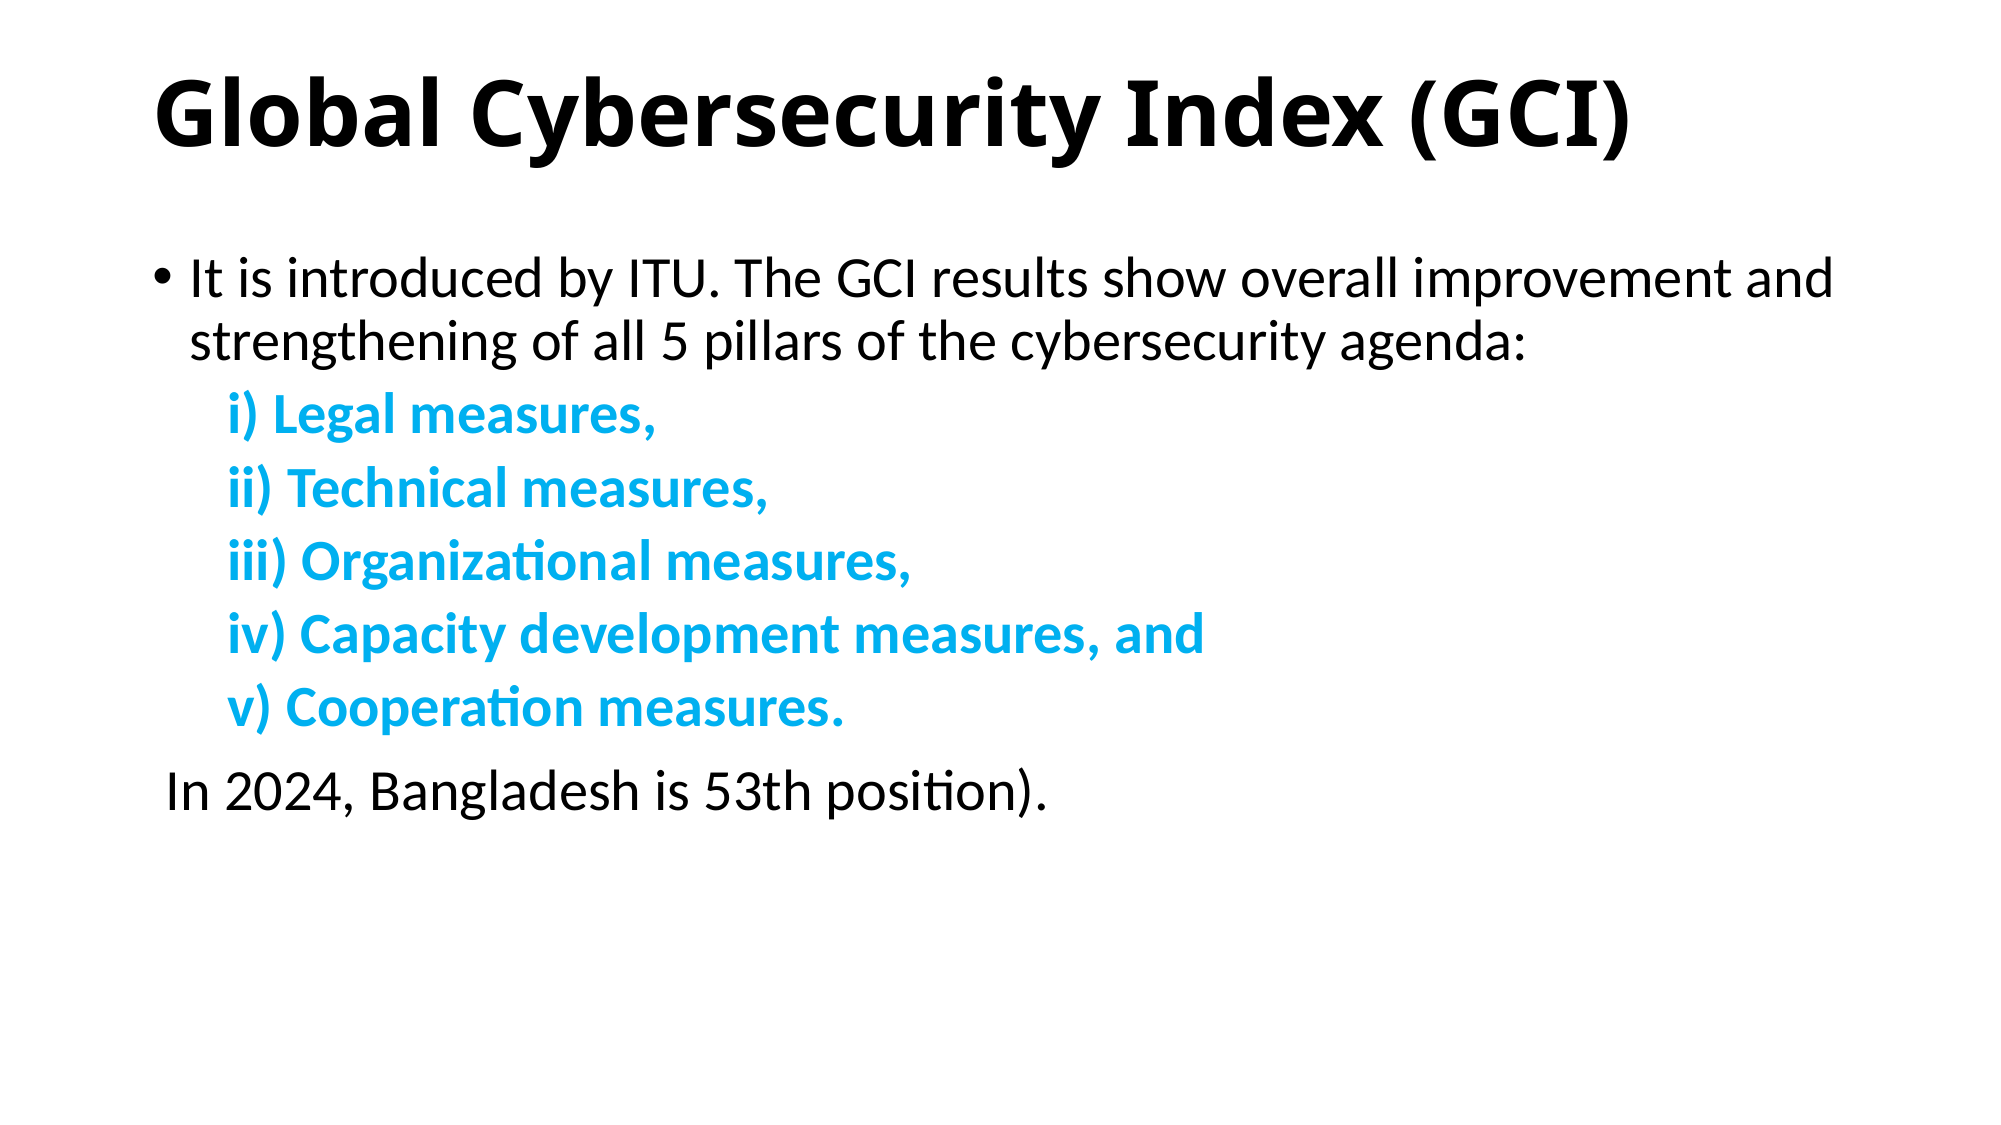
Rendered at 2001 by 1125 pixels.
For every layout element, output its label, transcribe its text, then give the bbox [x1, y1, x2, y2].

title Global Cybersecurity Index (GCI) [137, 59, 1863, 174]
list It is introduced by ITU. The GCI results show overall improvement and strengthening of all 5 pillars of the cybersecurity agenda: i) Legal measures, ii) Technical measures, iii) Organizational measures, iv) Capacity development measures, and v) Cooperation measures. In 2024, Bangladesh is 53th position). [137, 240, 1863, 954]
